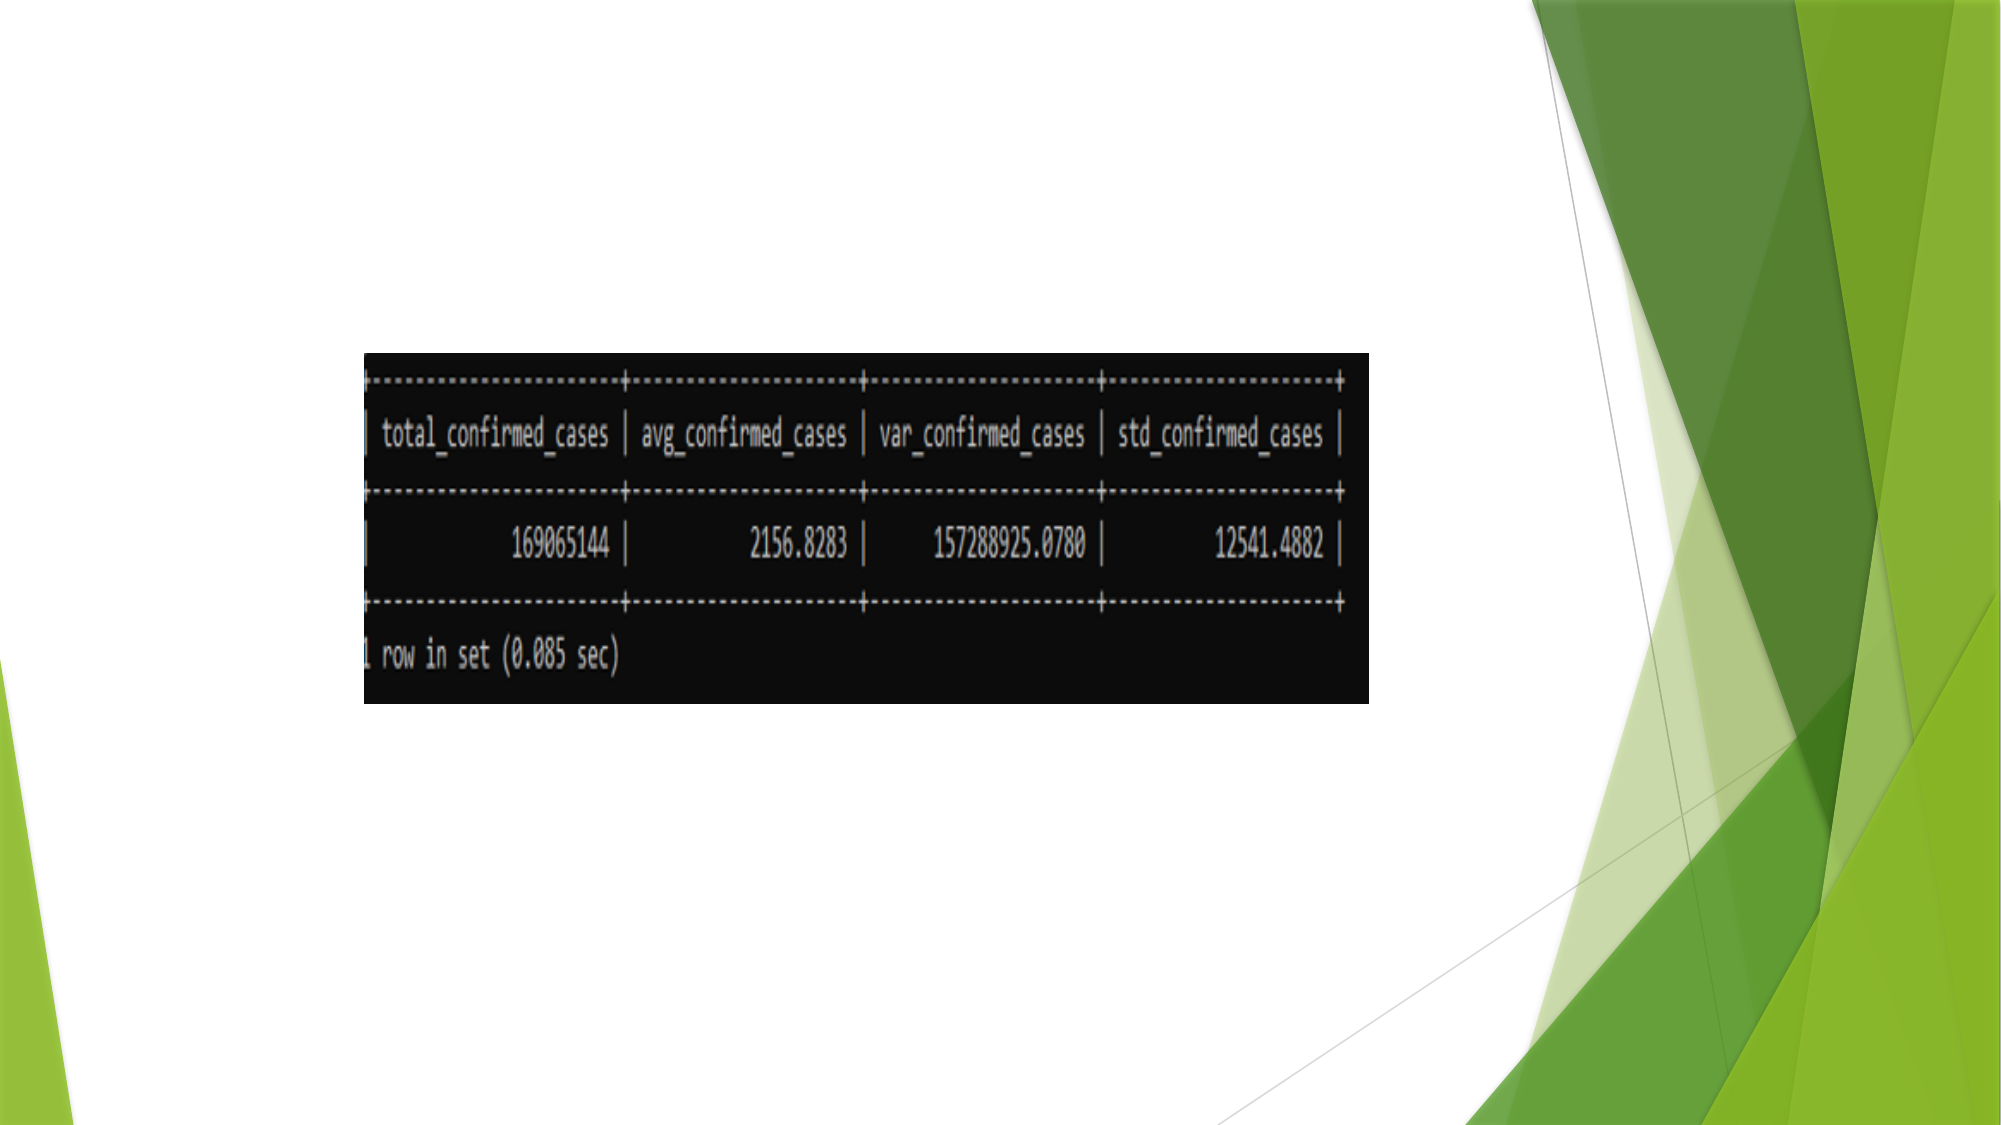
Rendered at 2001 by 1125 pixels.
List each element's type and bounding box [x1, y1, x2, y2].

picture [364, 352, 1369, 705]
